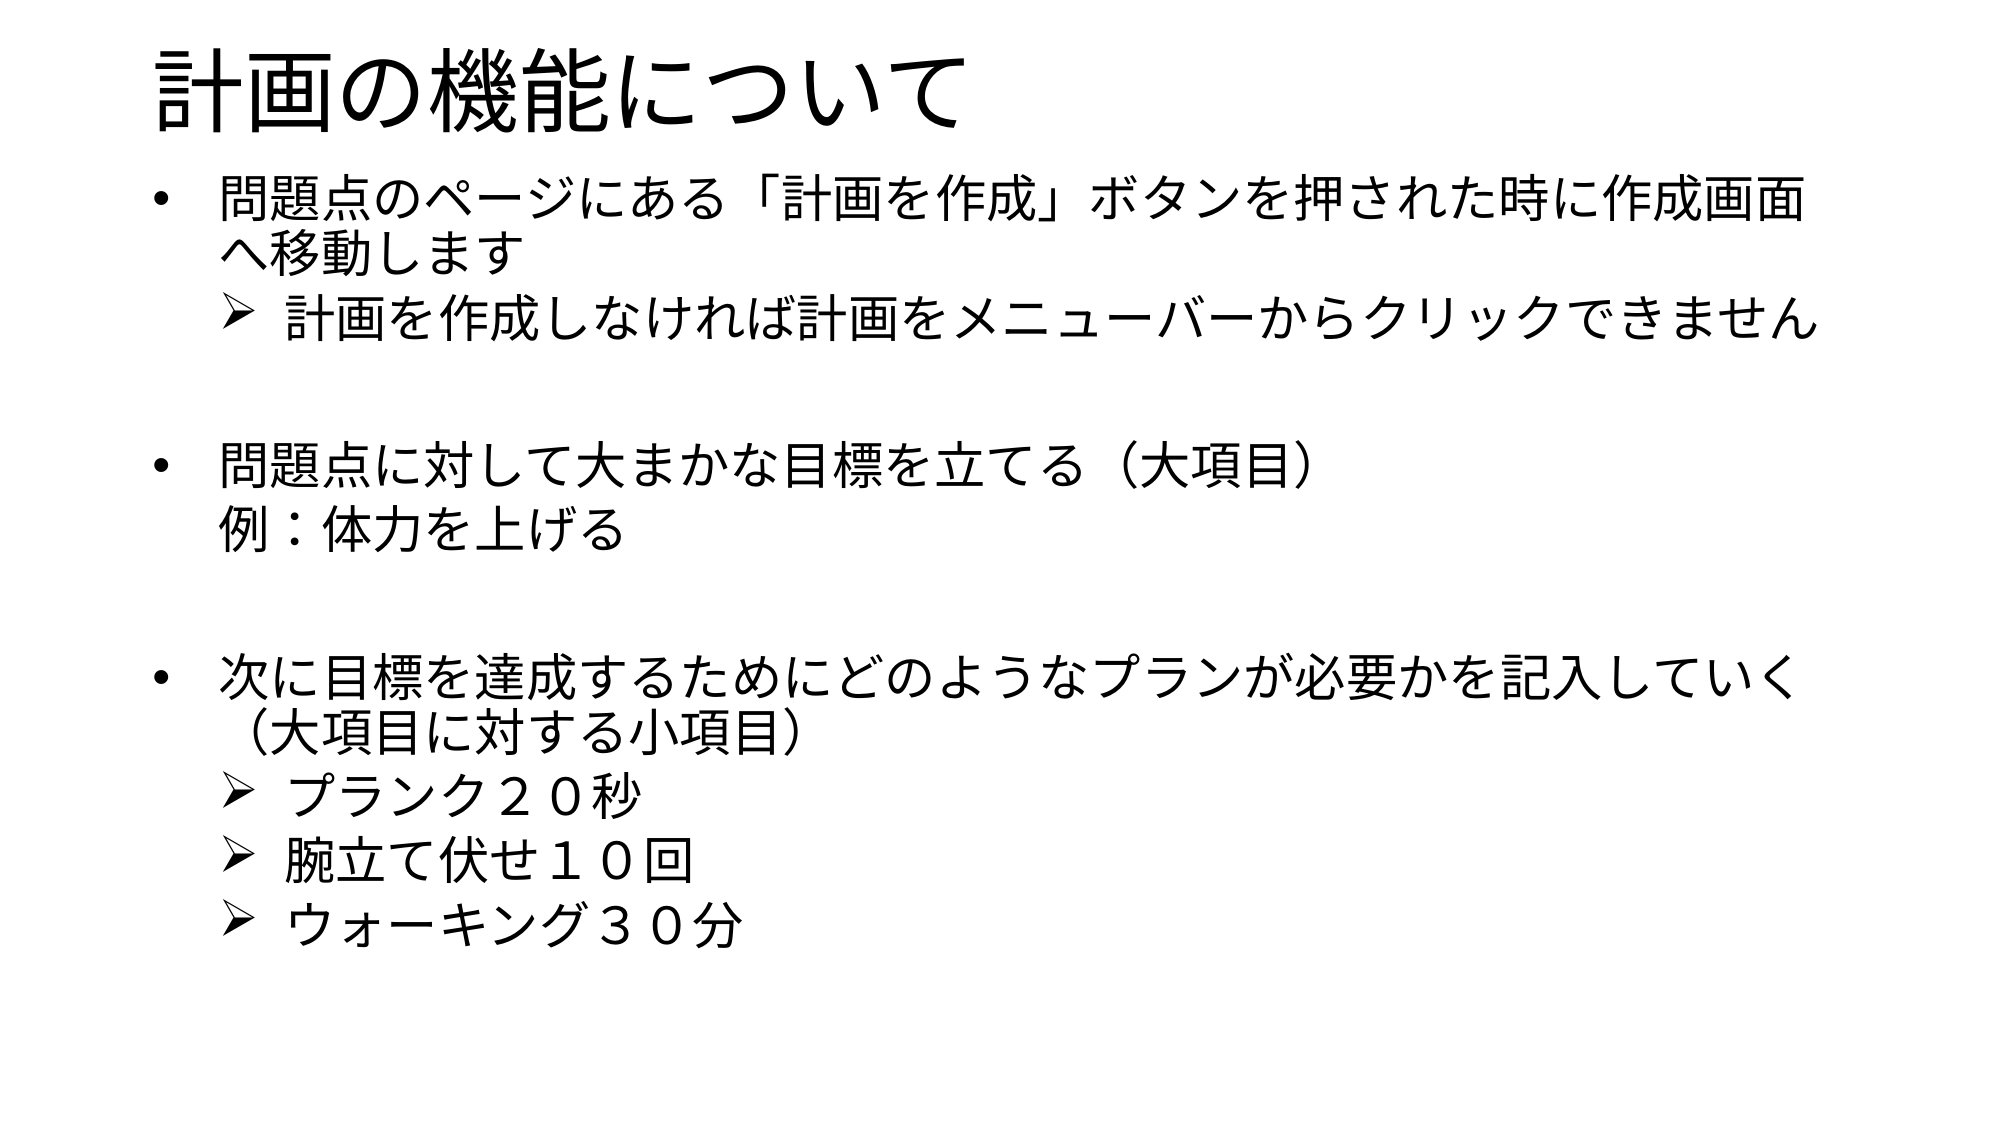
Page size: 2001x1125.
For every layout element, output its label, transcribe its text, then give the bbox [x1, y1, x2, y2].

title 計画の機能について [137, 25, 1863, 165]
list 問題点のページにある「計画を作成」ボタンを押された時に作成画面へ移動します 計画を作成しなければ計画をメニューバーからクリックできません 問題点に対して大まかな目標を立てる（大項目） 例：体力を上げる 次に目標を達成するためにどのようなプランが必要かを記入していく（大項目に対する小項目） プランク２０秒 腕立て伏せ１０回 ウォーキング３０分 [137, 165, 1863, 1014]
